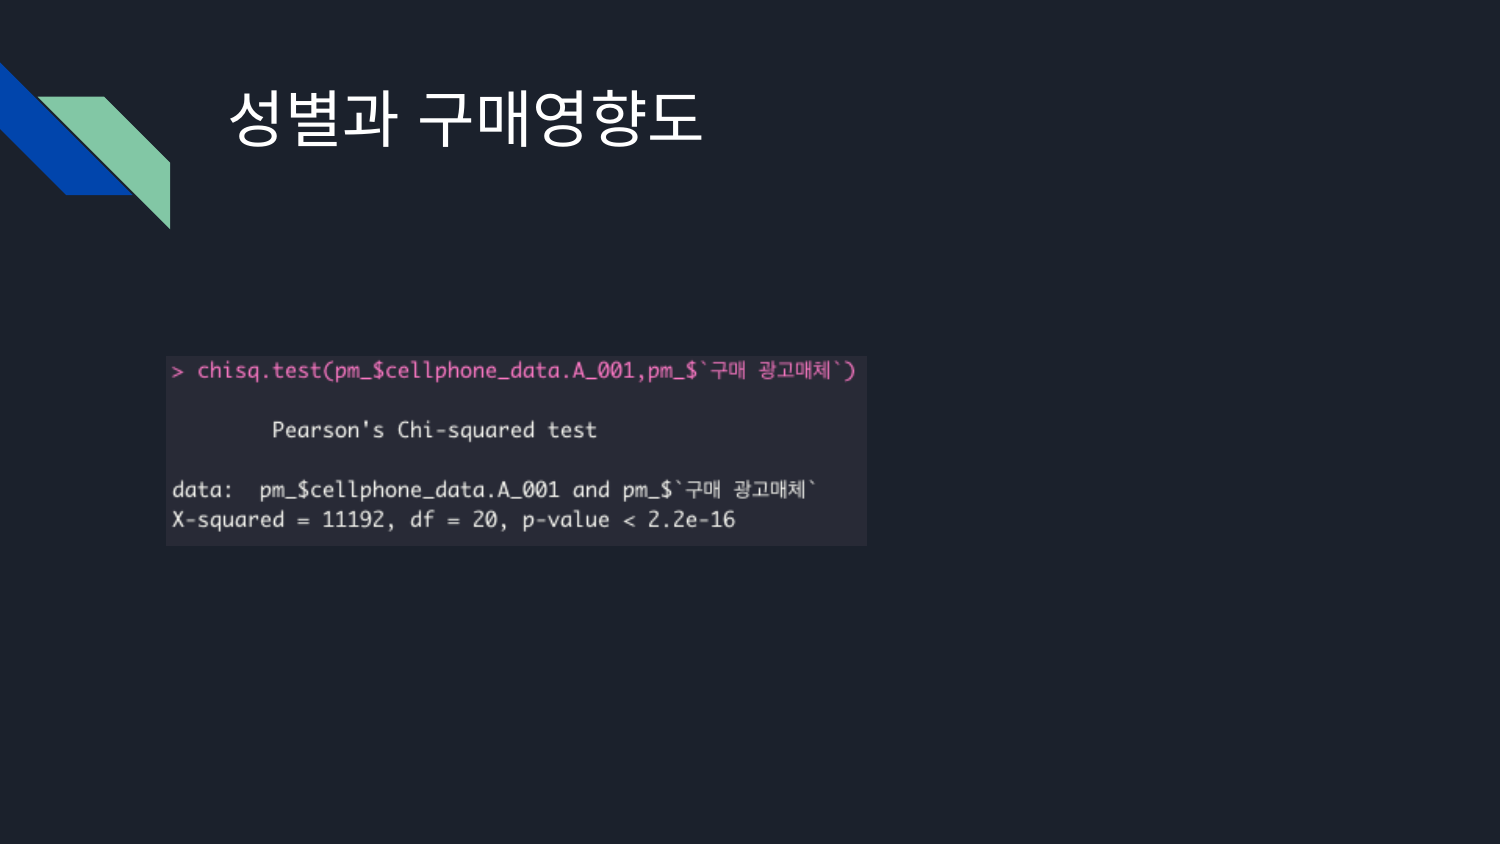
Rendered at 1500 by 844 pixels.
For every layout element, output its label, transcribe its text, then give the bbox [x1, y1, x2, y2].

title 성별과 구매영향도 [212, 64, 1368, 215]
picture [166, 356, 868, 546]
